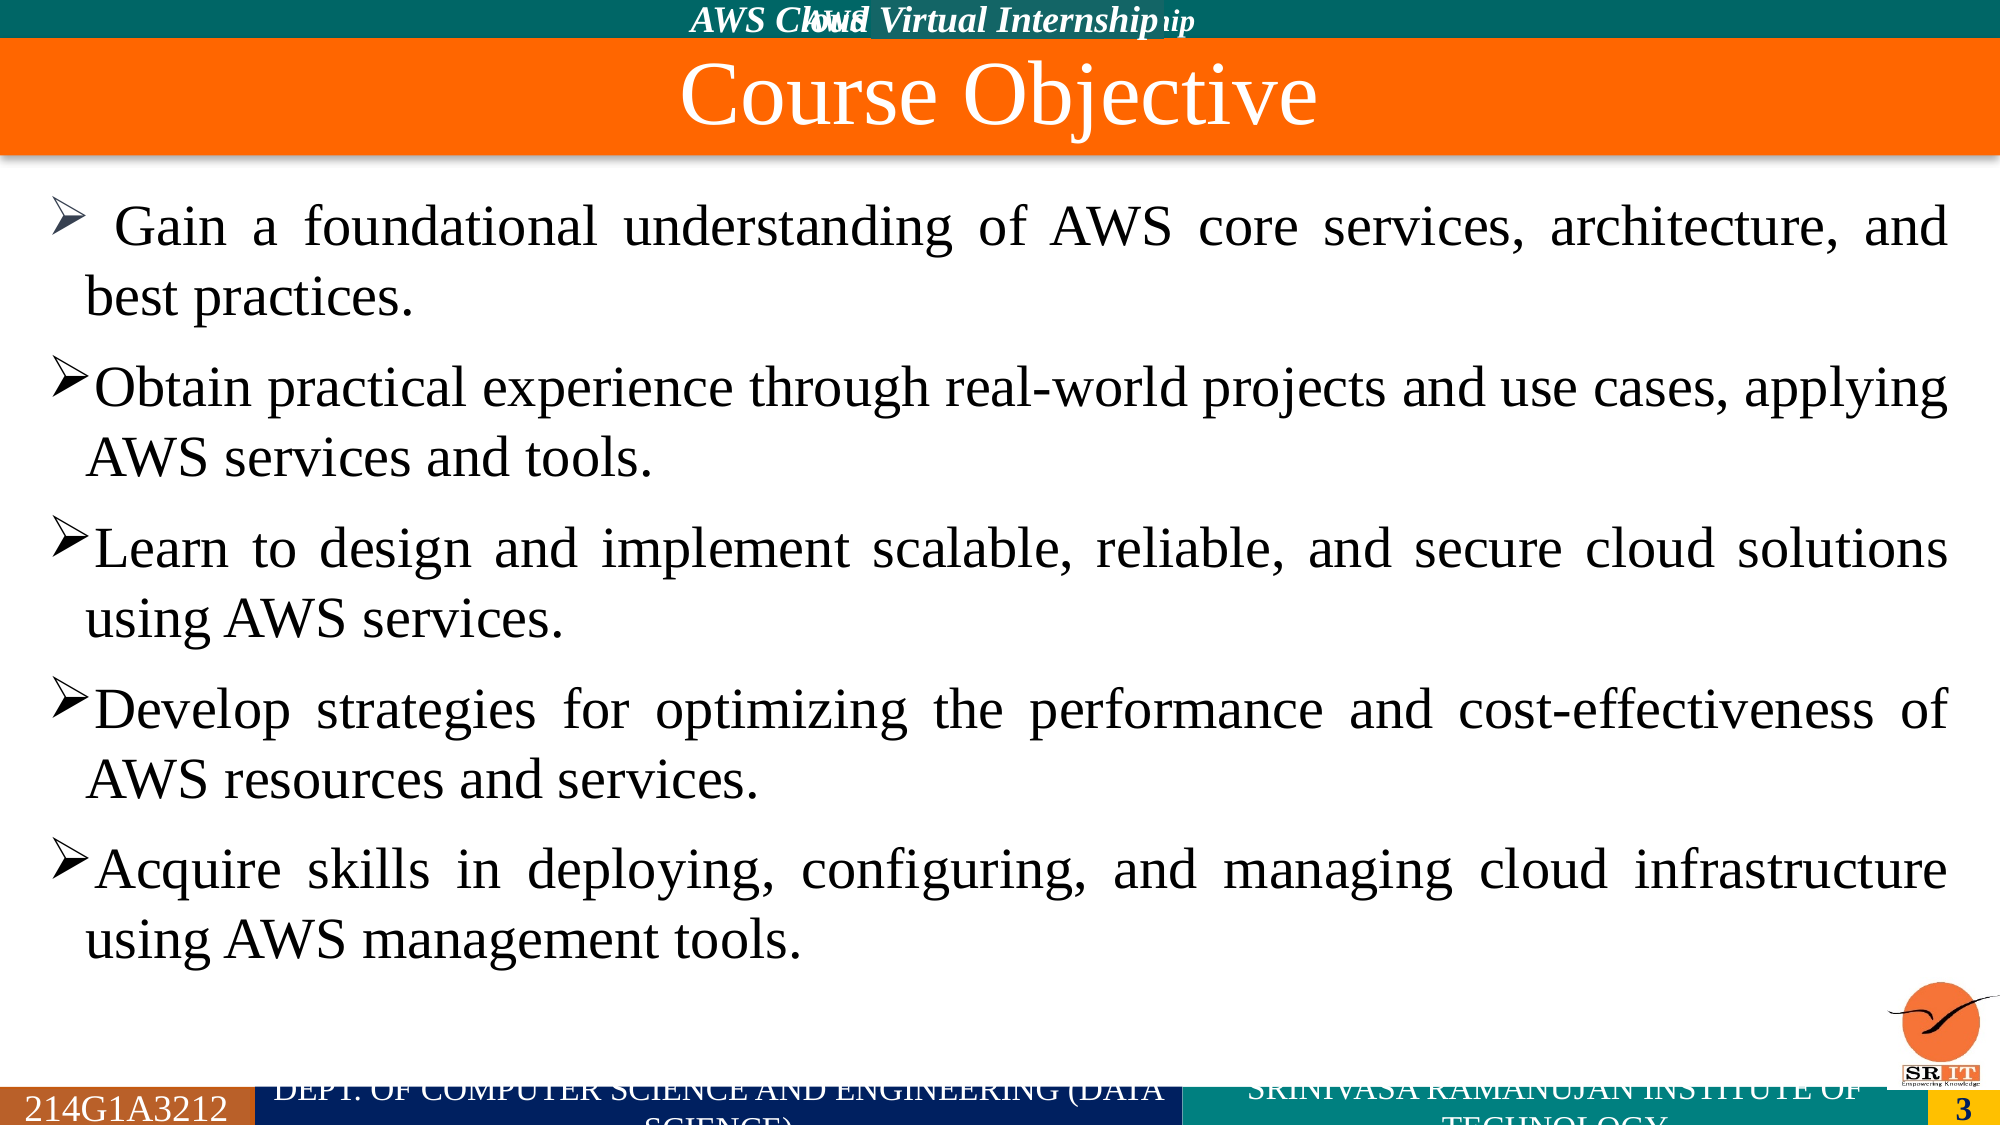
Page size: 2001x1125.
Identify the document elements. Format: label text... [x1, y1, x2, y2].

picture [1887, 977, 2000, 1090]
text_box 214G1A32122 [9, 1076, 259, 1125]
picture [871, 0, 1165, 39]
picture [0, 1089, 250, 1125]
text_box AWS Cloud Virtual Internship [675, 0, 1578, 47]
list Gain a foundational understanding of AWS core services, architecture, and best practices. Obtain practical experience through real-world projects and use cases, applying AWS services and tools. Learn to design and implement scalable, reliable, and secure cloud solutions using AWS services. Develop strategies for optimizing the performance and cost-effectiveness of AWS resources and services. Acquire skills in deploying, configuring, and managing cloud infrastructure using AWS management tools. [32, 179, 1965, 1065]
title Course Objective [0, 38, 2000, 156]
